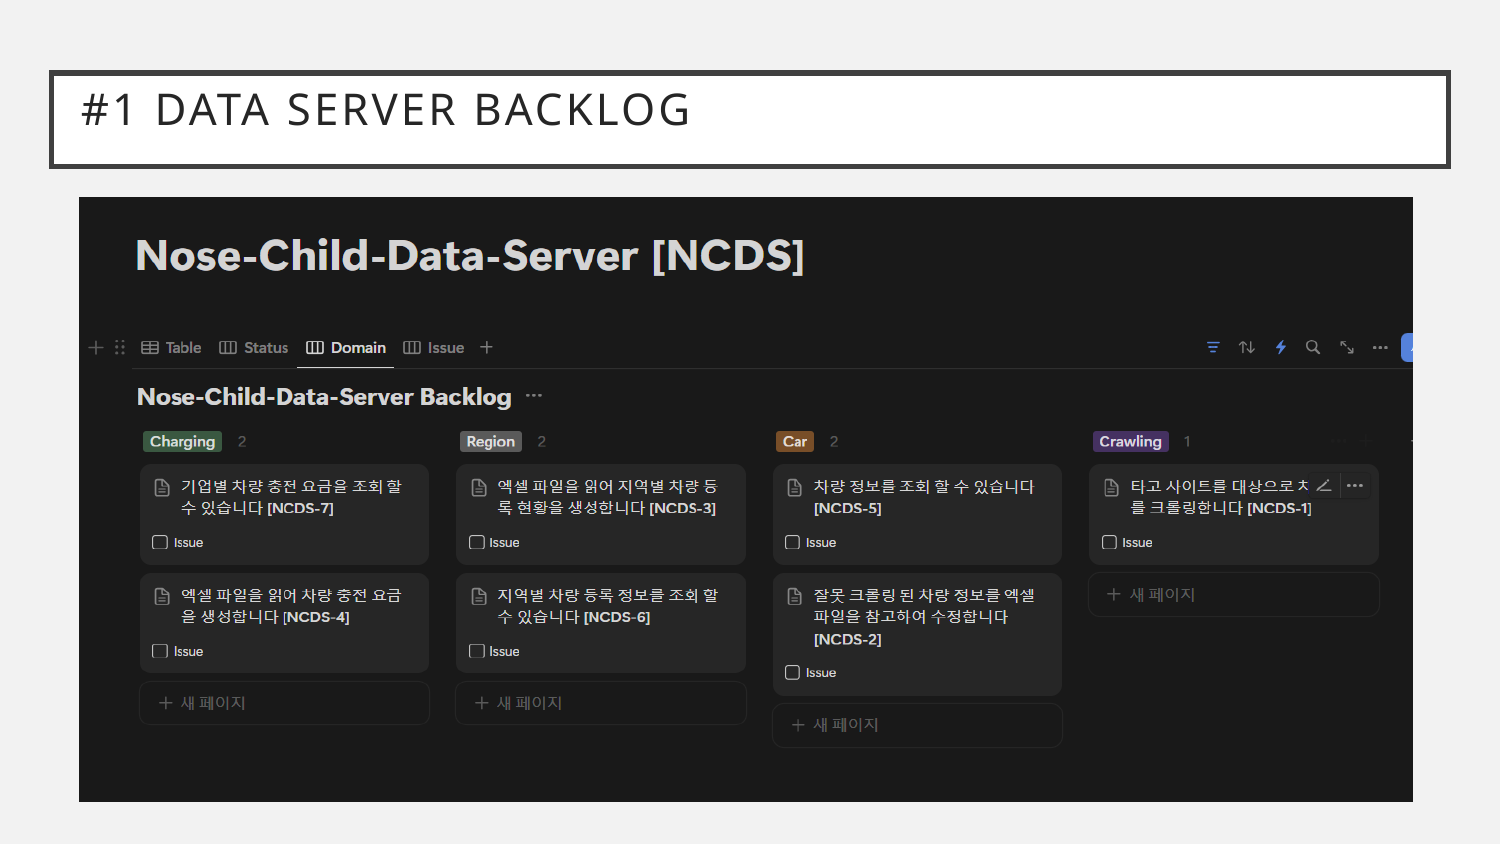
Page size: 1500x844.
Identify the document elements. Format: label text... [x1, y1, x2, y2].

title #1 Data Server BackLog [49, 70, 1451, 169]
picture [79, 197, 1413, 802]
